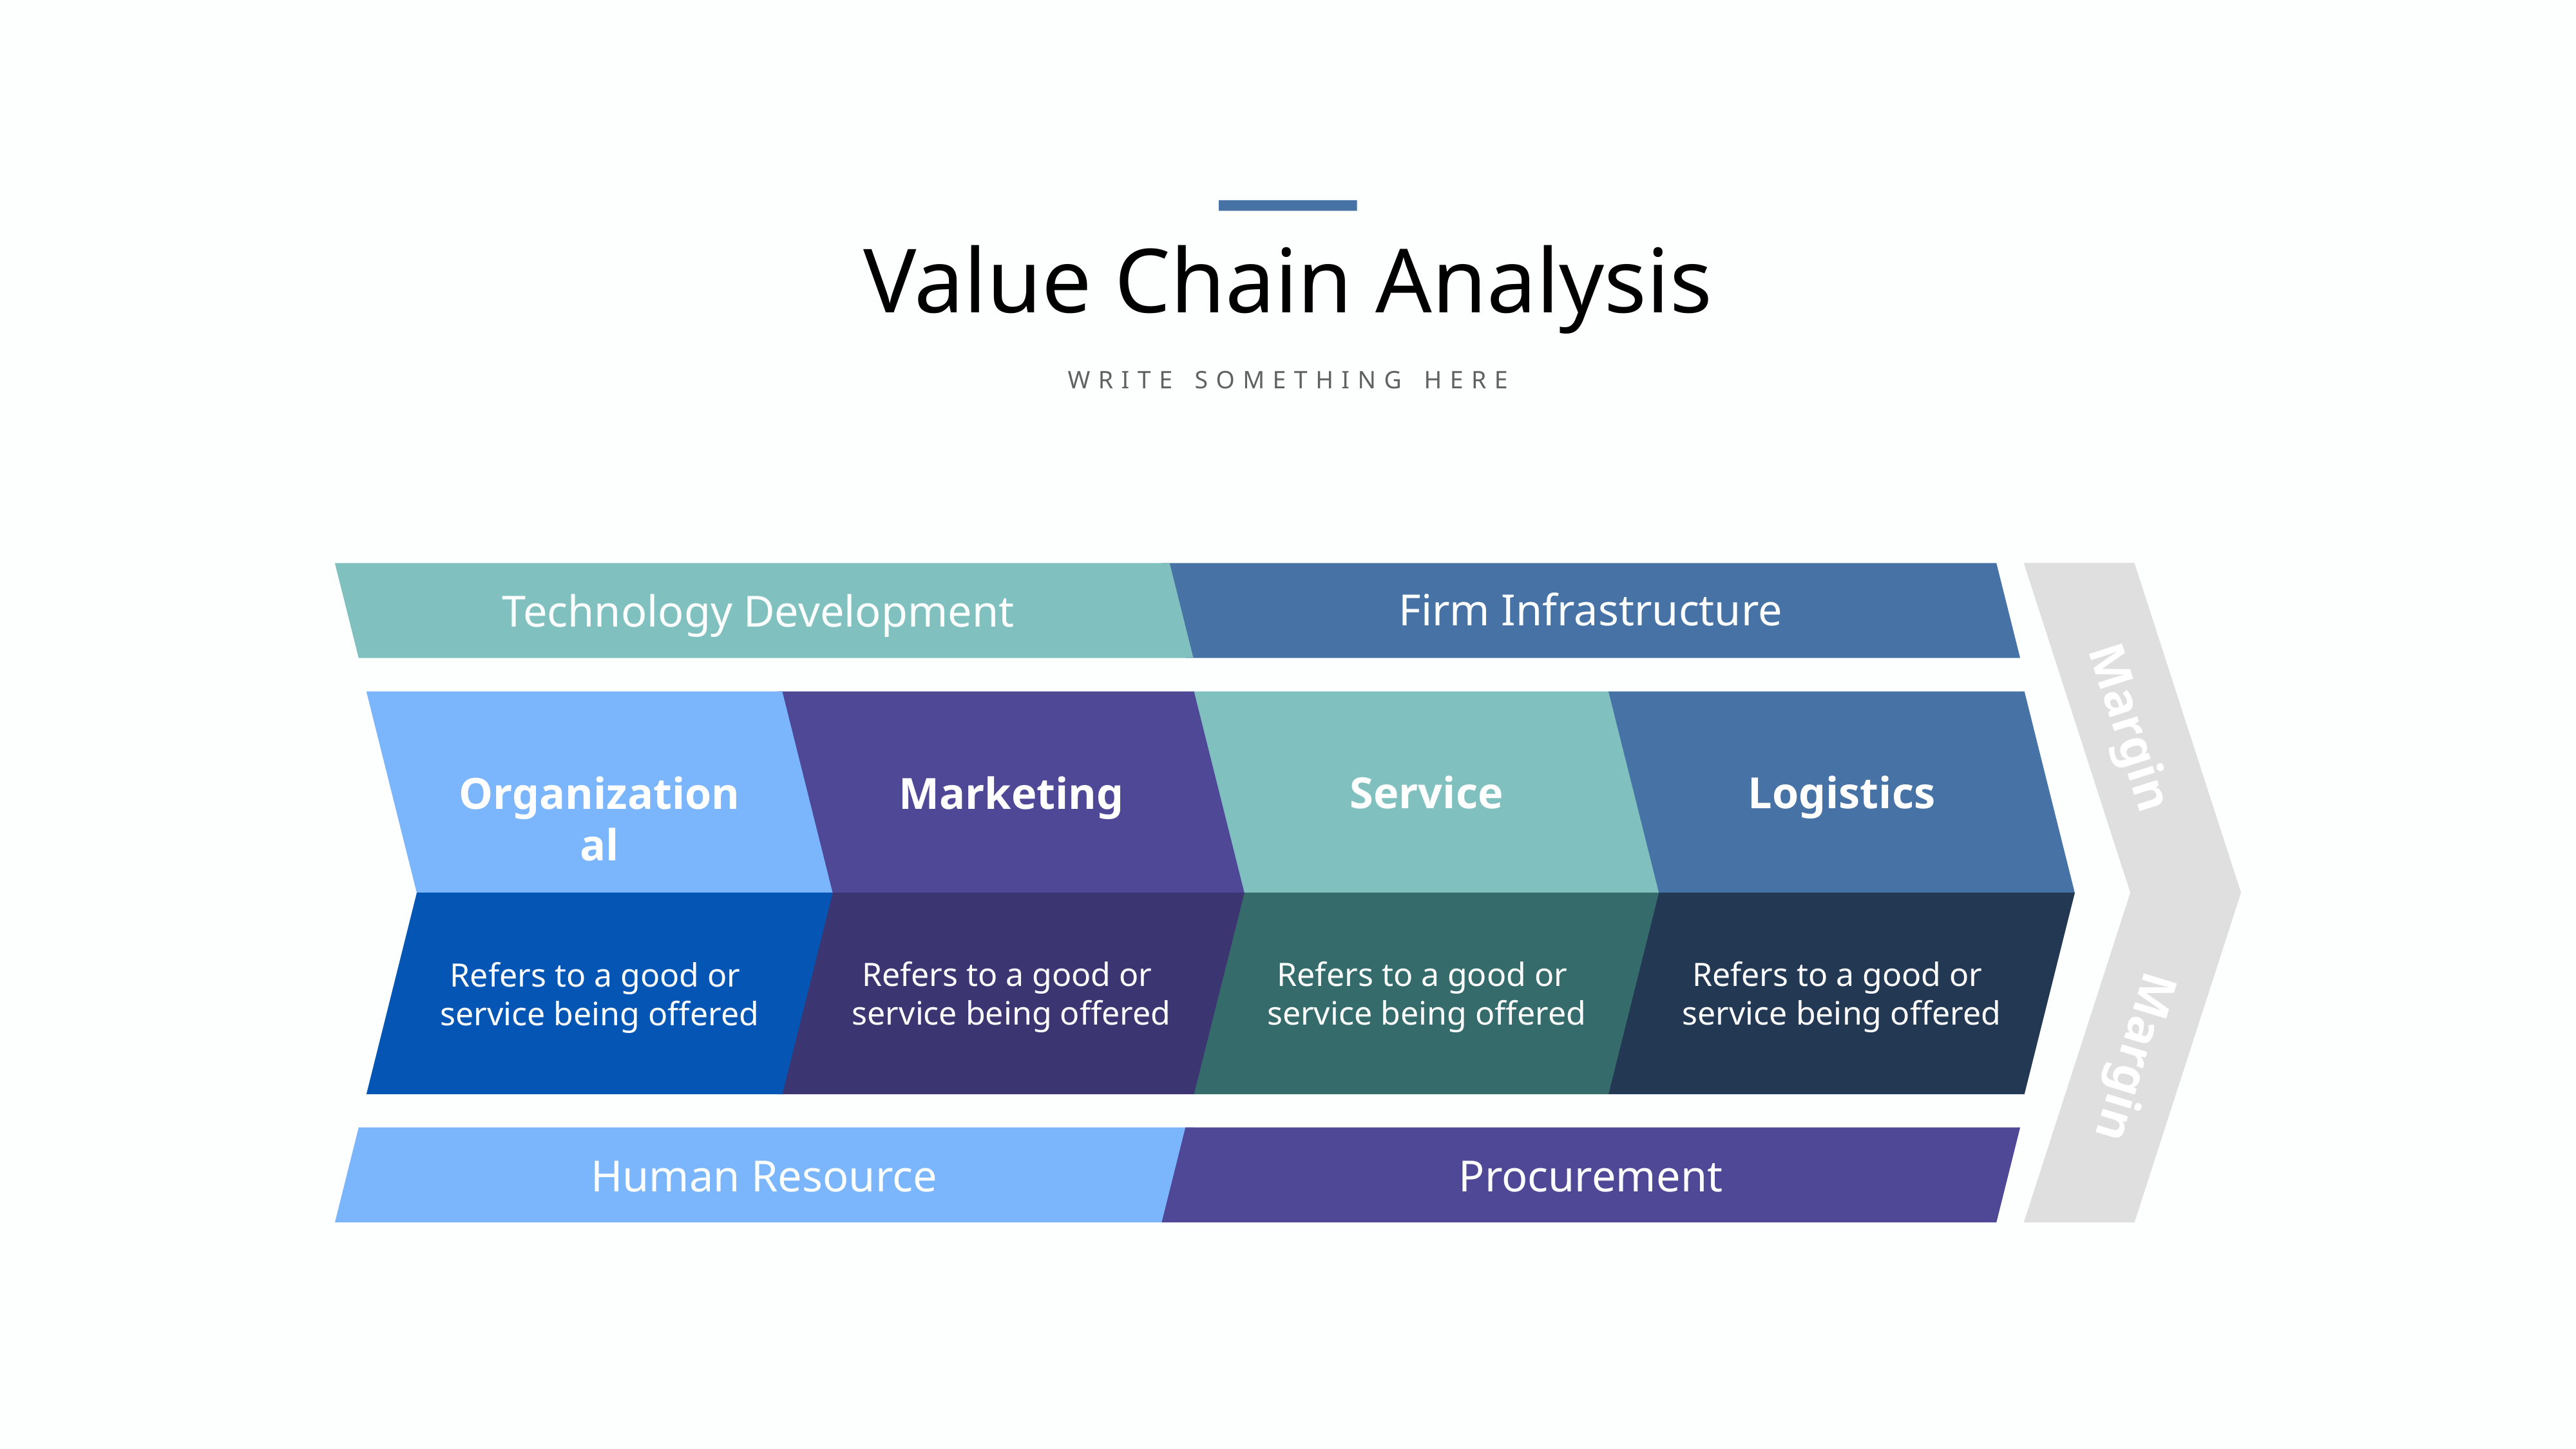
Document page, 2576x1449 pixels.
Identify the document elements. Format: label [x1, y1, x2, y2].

text_box [334, 545, 2241, 1240]
text_box [747, 200, 1829, 399]
